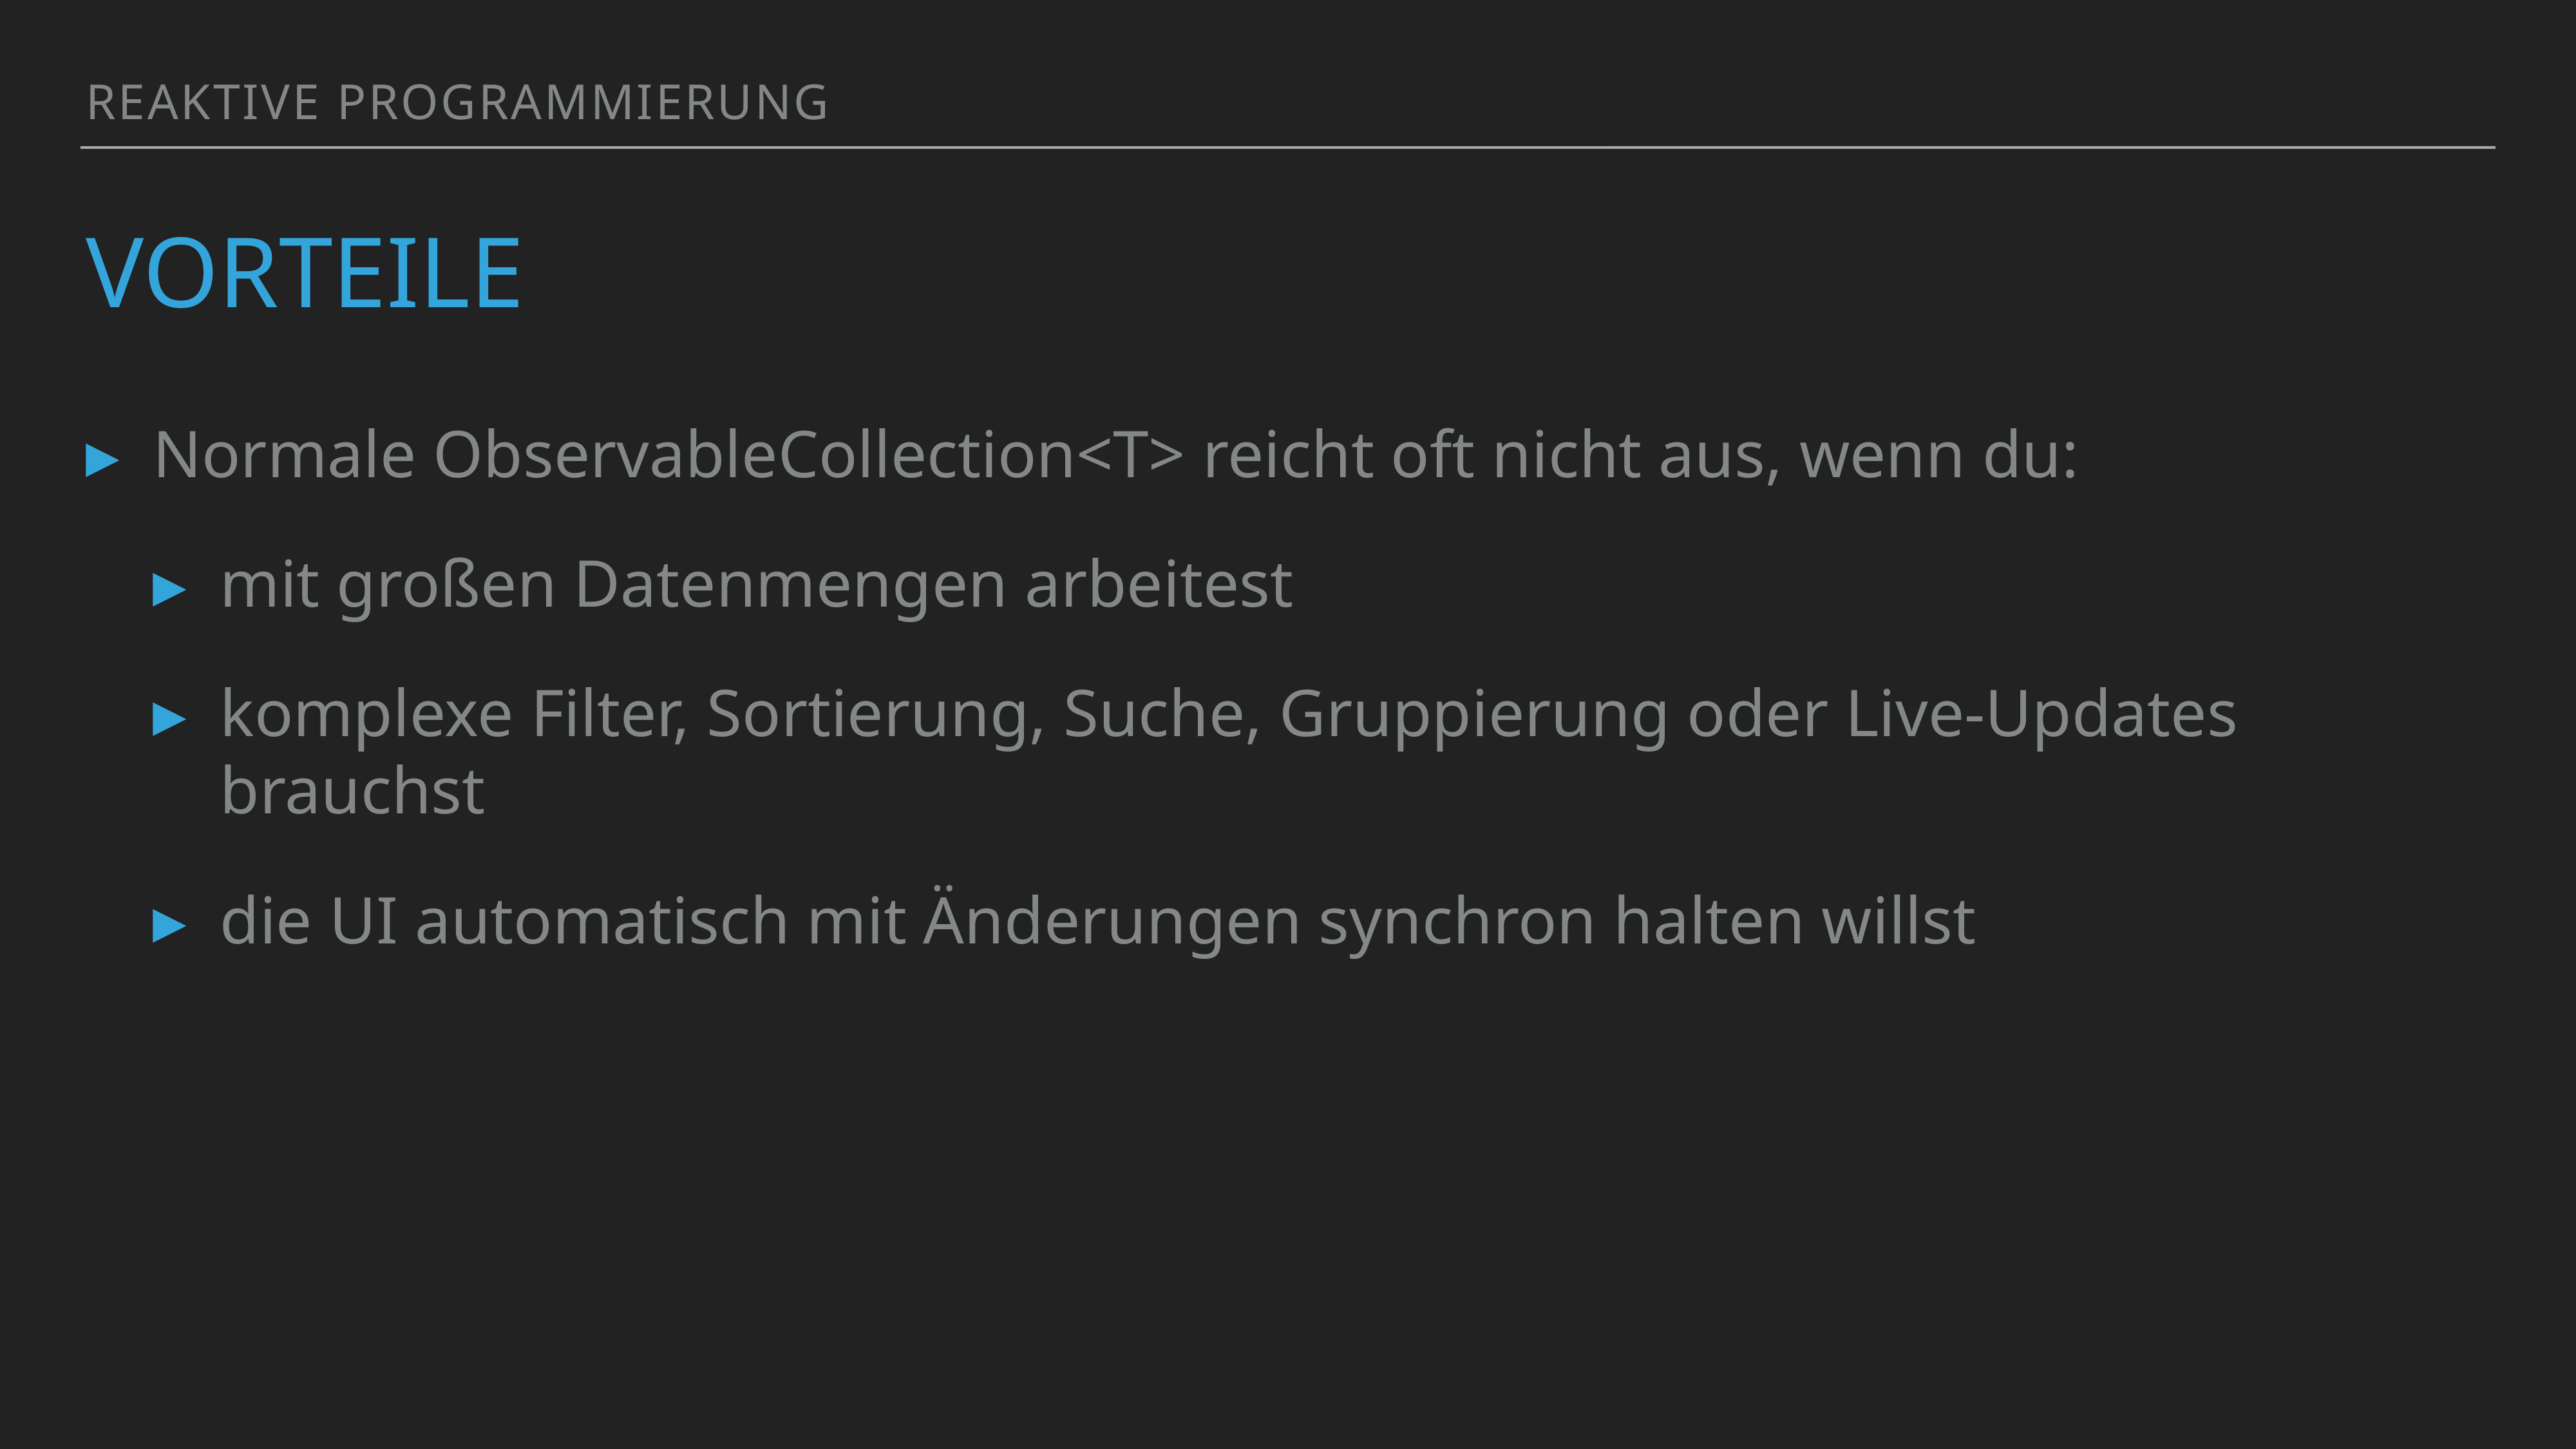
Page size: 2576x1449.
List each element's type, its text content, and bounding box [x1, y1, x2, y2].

list Normale ObservableCollection<T> reicht oft nicht aus, wenn du: mit großen Datenmengen arbeitest komplexe Filter, Sortierung, Suche, Gruppierung oder Live-Updates brauchst die UI automatisch mit Änderungen synchron halten willst [80, 407, 2496, 1316]
title Vorteile [80, 227, 2496, 336]
list Reaktive Programmierung [80, 66, 2295, 135]
